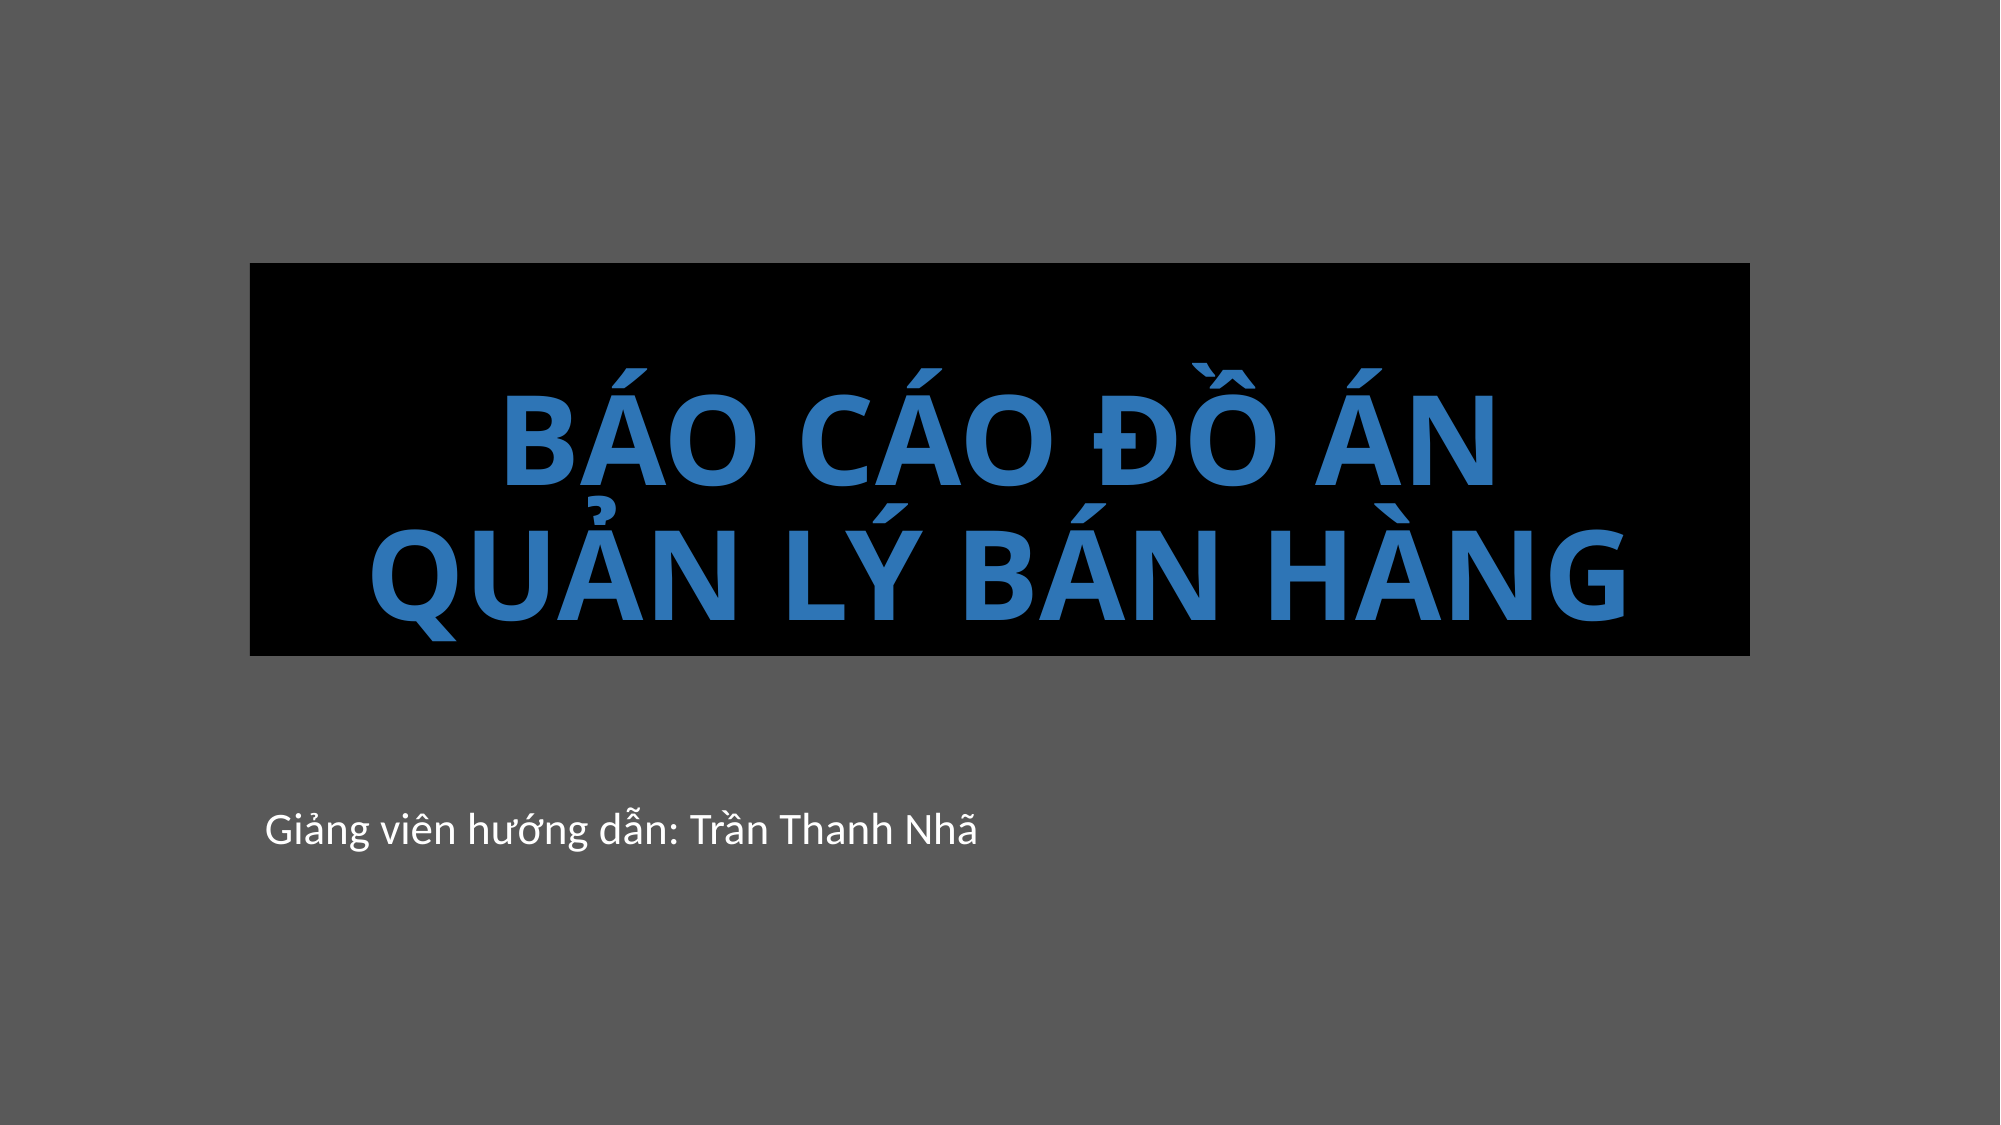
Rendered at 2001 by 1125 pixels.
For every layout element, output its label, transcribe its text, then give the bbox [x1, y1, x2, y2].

subtitle Giảng viên hướng dẫn: Trần Thanh Nhã [249, 590, 1750, 863]
title BÁO CÁO ĐỒ ÁN QUẢN LÝ bán hàng [249, 263, 1750, 590]
